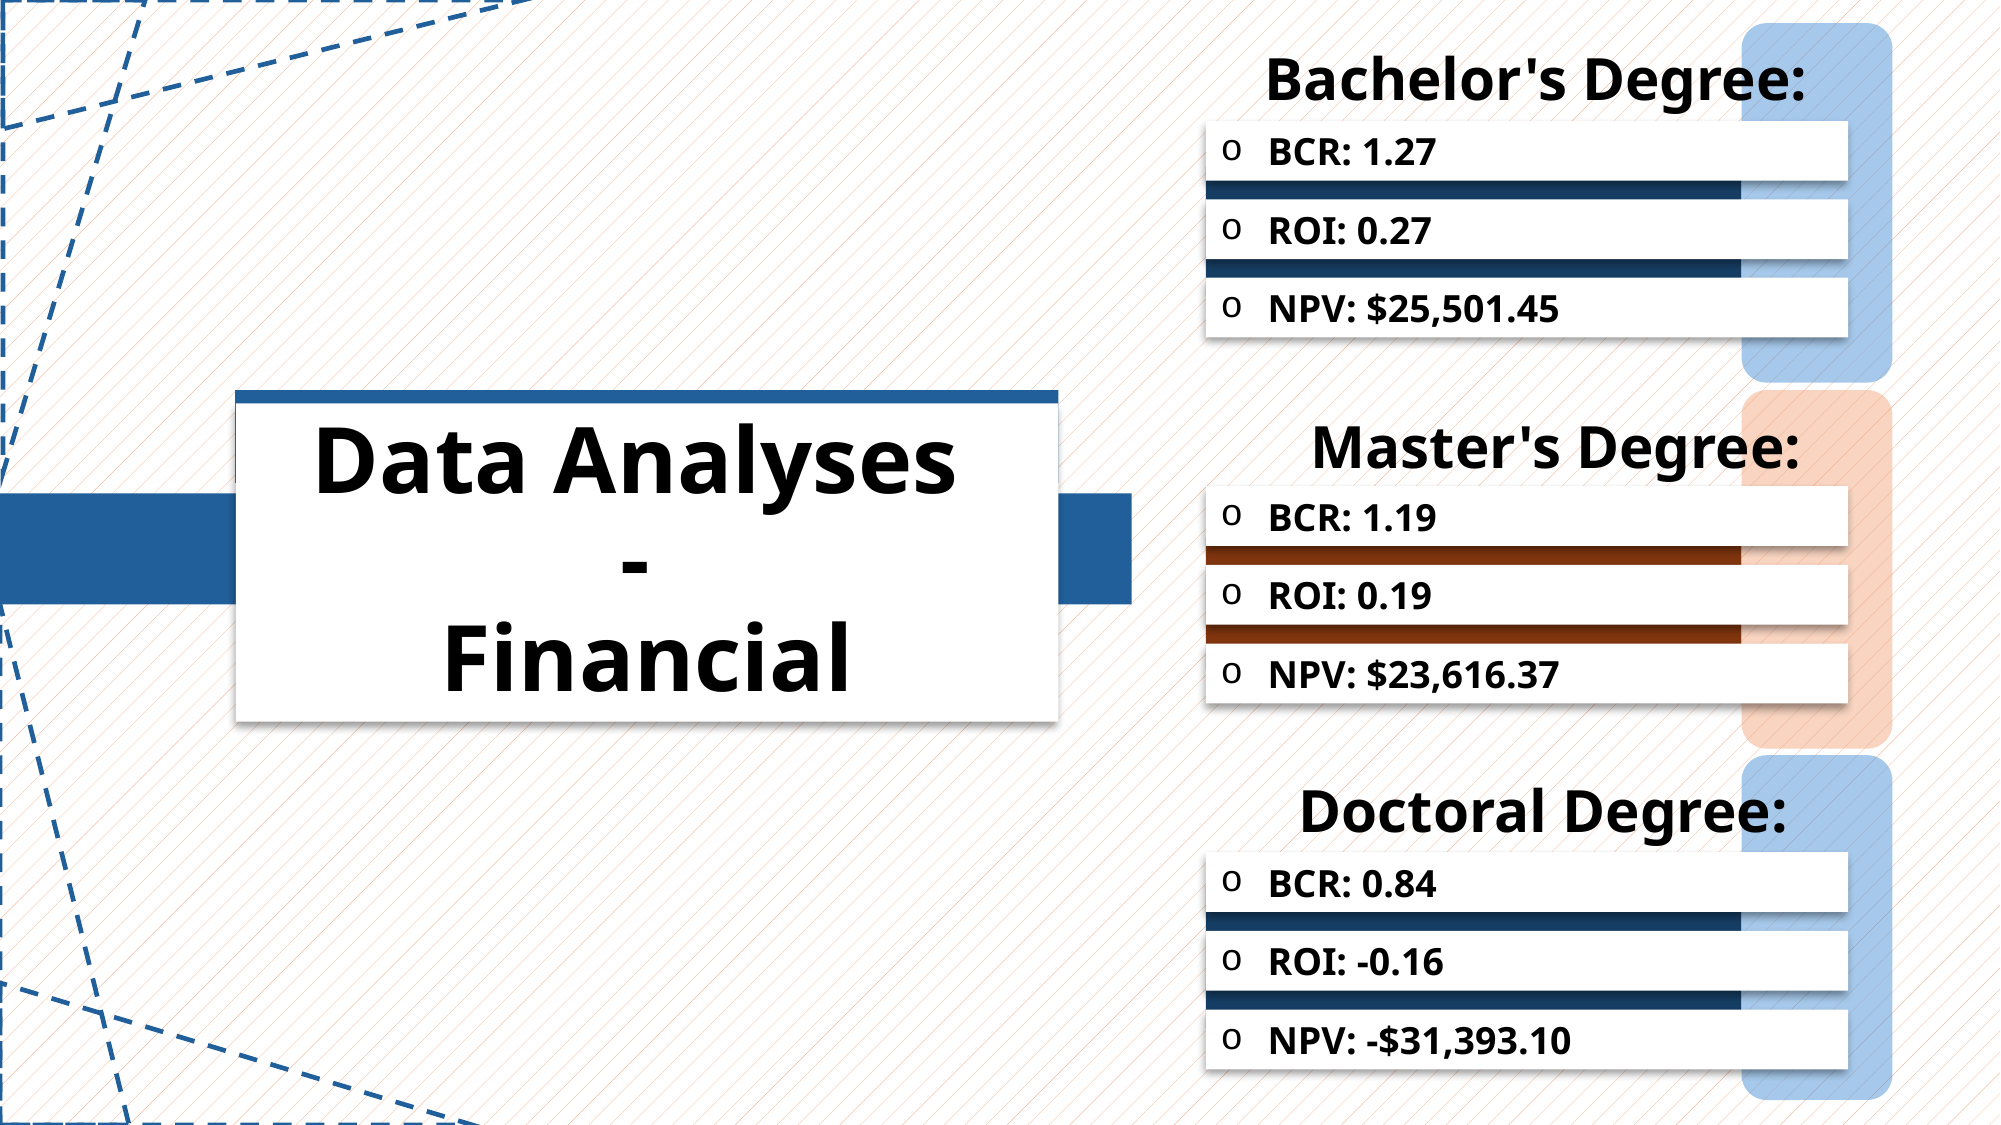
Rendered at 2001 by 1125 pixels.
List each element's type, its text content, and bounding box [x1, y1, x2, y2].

text_box ROI: 0.27 [1205, 199, 1849, 260]
text_box [1741, 852, 1893, 1101]
text_box [1741, 120, 1893, 383]
text_box [1204, 922, 1741, 932]
text_box [1204, 269, 1741, 279]
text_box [2, 0, 524, 473]
text_box [0, 492, 229, 606]
text_box [1204, 1001, 1741, 1011]
text_box BCR: 1.27 [1205, 121, 1849, 181]
text_box BCR: 1.19 [1205, 486, 1849, 546]
text_box Master's Degree: [1295, 402, 1939, 488]
text_box NPV: $23,616.37 [1205, 643, 1849, 704]
text_box [1064, 492, 1133, 606]
text_box [1204, 556, 1741, 566]
text_box NPV: -$31,393.10 [1205, 1009, 1849, 1070]
text_box [1204, 635, 1741, 645]
text_box ROI: -0.16 [1205, 930, 1849, 991]
text_box [1741, 488, 1893, 749]
text_box Bachelor's Degree: [1249, 34, 1893, 120]
text_box ROI: 0.19 [1205, 564, 1849, 625]
text_box [1204, 191, 1741, 201]
title Data Analyses - Financial [235, 403, 1059, 722]
text_box NPV: $25,501.45 [1205, 277, 1849, 338]
text_box [524, 389, 1060, 405]
text_box [1746, 23, 1888, 34]
text_box [1745, 390, 1889, 402]
text_box [1746, 755, 1888, 766]
text_box BCR: 0.84 [1205, 852, 1849, 912]
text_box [0, 627, 497, 1102]
text_box Doctoral Degree: [1284, 766, 1927, 852]
